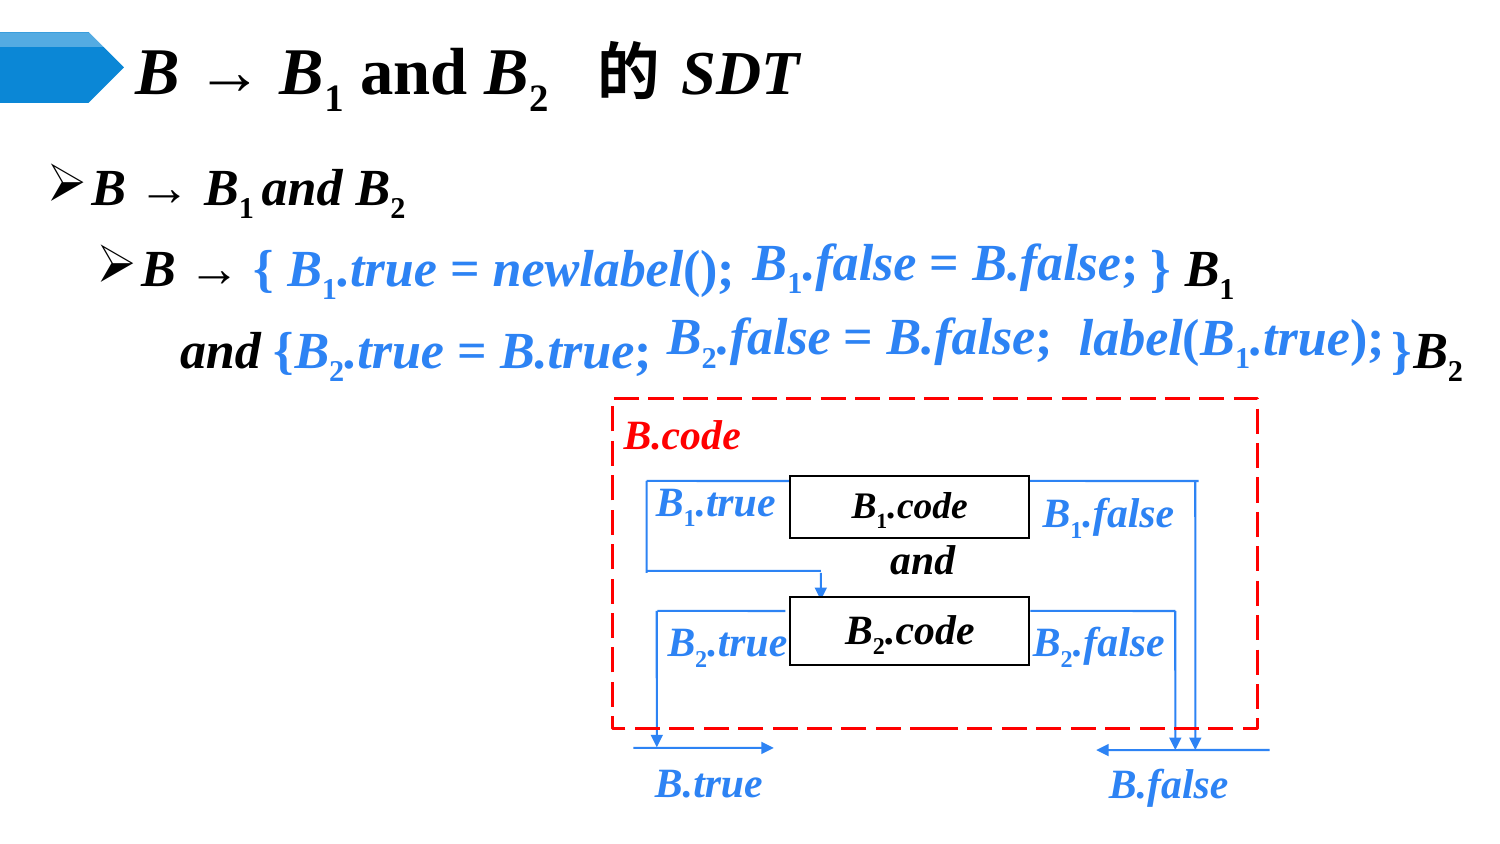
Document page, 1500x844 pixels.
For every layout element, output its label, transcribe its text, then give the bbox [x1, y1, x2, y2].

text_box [1021, 740, 1235, 745]
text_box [607, 397, 1258, 730]
text_box label(B1.true); [1064, 296, 1436, 383]
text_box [633, 747, 1293, 814]
text_box B1.false = B.false; [737, 221, 1196, 296]
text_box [655, 740, 808, 745]
text_box B → B1 and B2 的SDT [123, 43, 1425, 103]
list B → B1 and B2 B → { B1.true = newlabel(); } B1 and {B2.true = B.true; }B2 [35, 147, 1500, 677]
text_box B2.false = B.false; [652, 295, 1112, 382]
